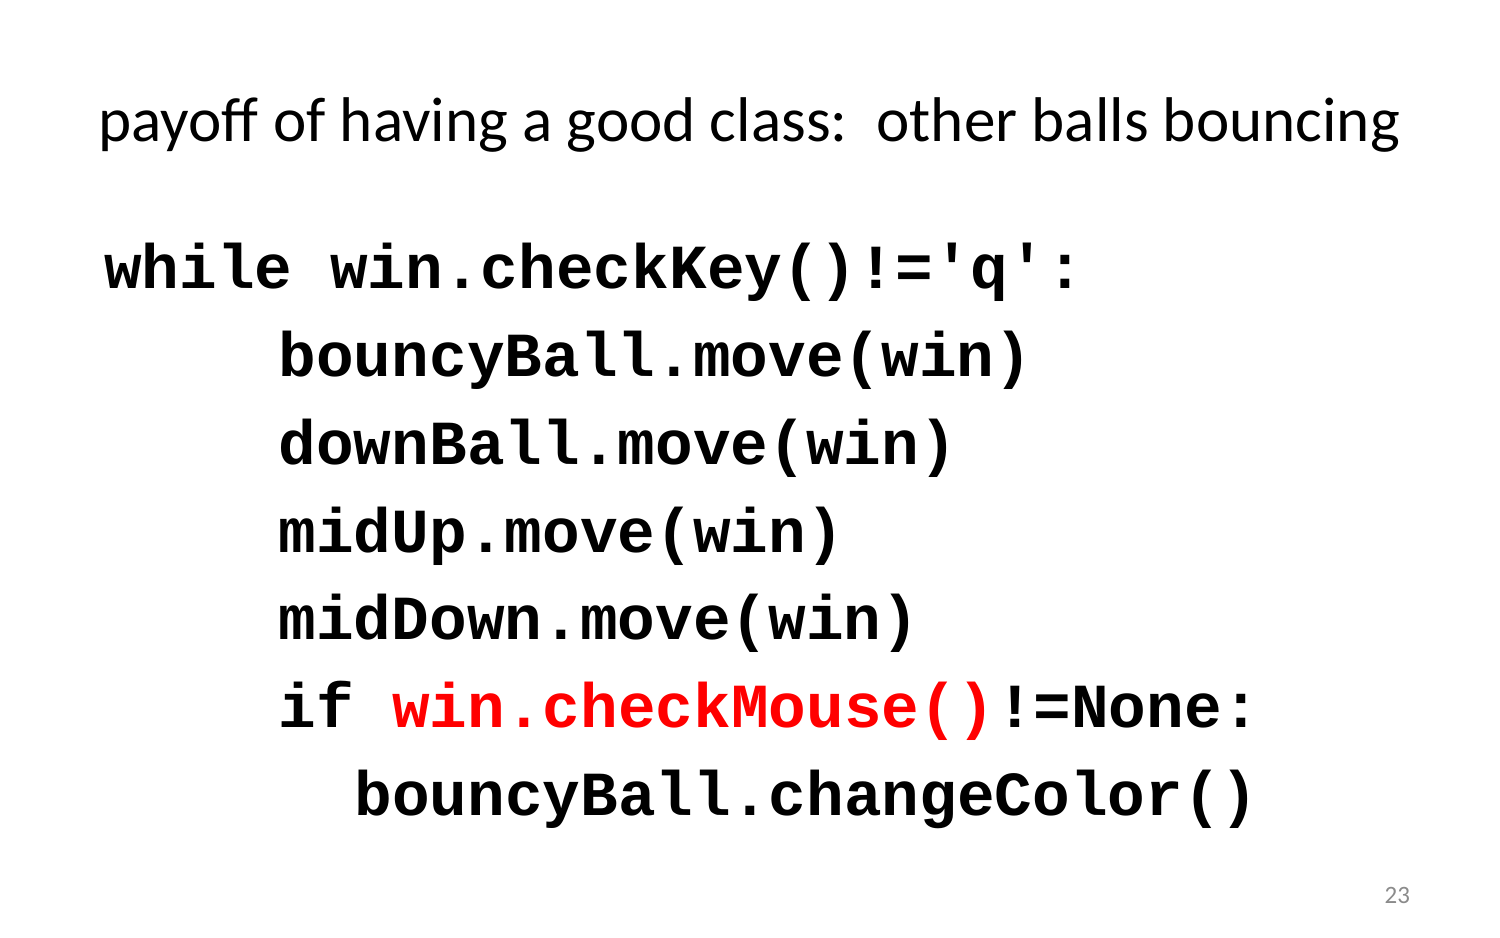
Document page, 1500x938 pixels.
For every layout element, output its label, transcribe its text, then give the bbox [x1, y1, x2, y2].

slide_number 23 [1074, 868, 1425, 919]
title payoff of having a good class: other balls bouncing [75, 37, 1425, 194]
list while win.checkKey()!='q': bouncyBall.move(win) downBall.move(win) midUp.move(win) midDown.move(win) if win.checkMouse()!=None: bouncyBall.changeColor() [75, 218, 1425, 838]
